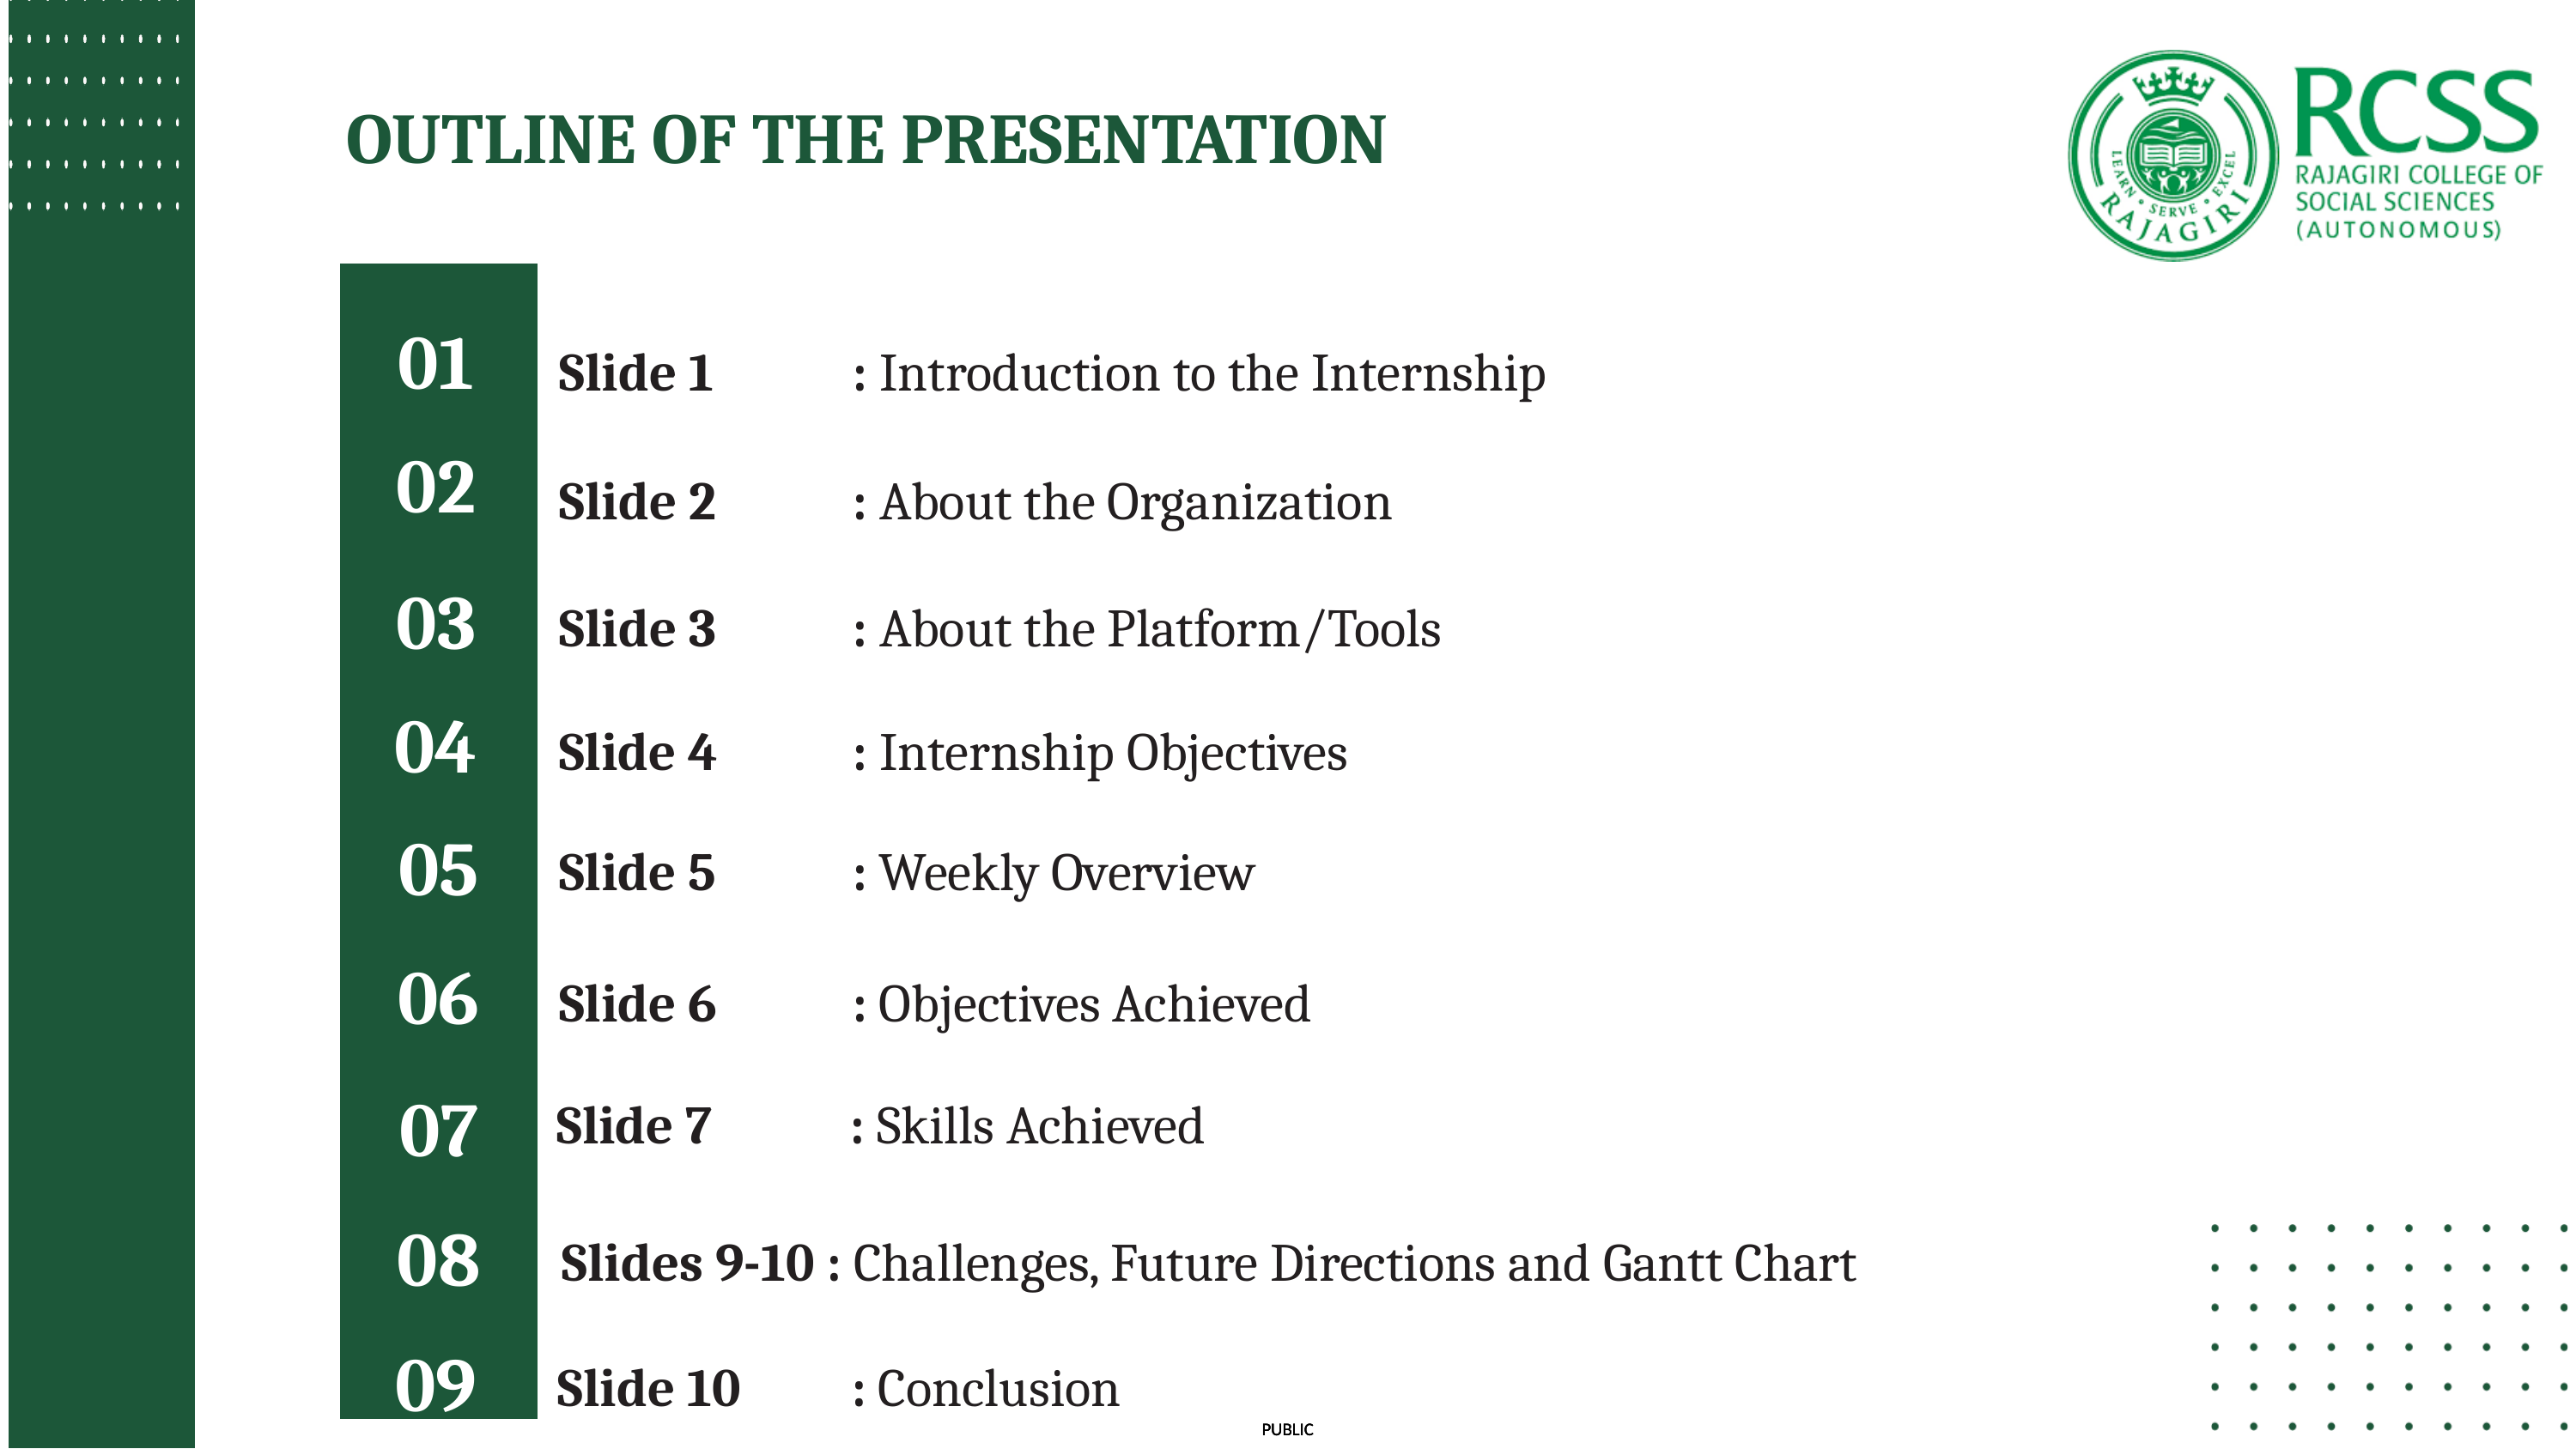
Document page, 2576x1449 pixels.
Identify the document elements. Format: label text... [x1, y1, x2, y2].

text_box Slide 4 : Internship Objectives [559, 692, 2375, 812]
text_box [2211, 1224, 2568, 1431]
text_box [337, 149, 538, 1420]
text_box Slide 3 : About the Platform/Tools [559, 568, 2375, 658]
text_box Slide 2 : About the Organization [559, 441, 2375, 531]
picture [2067, 50, 2543, 262]
text_box OUTLINE OF THE PRESENTATION [346, 101, 2053, 265]
text_box Slide 10 : Conclusion [557, 1328, 2373, 1449]
text_box Slide 6 : Objectives Achieved [559, 943, 2375, 1033]
text_box Slide 7 : Skills Achieved [556, 1065, 2372, 1314]
text_box Slide 1 : Introduction to the Internship [559, 312, 2543, 491]
text_box Slides 9-10 : Challenges, Future Directions and Gantt Chart [562, 1203, 2378, 1293]
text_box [8, 0, 195, 1449]
text_box Slide 5 : Weekly Overview [559, 812, 2375, 901]
